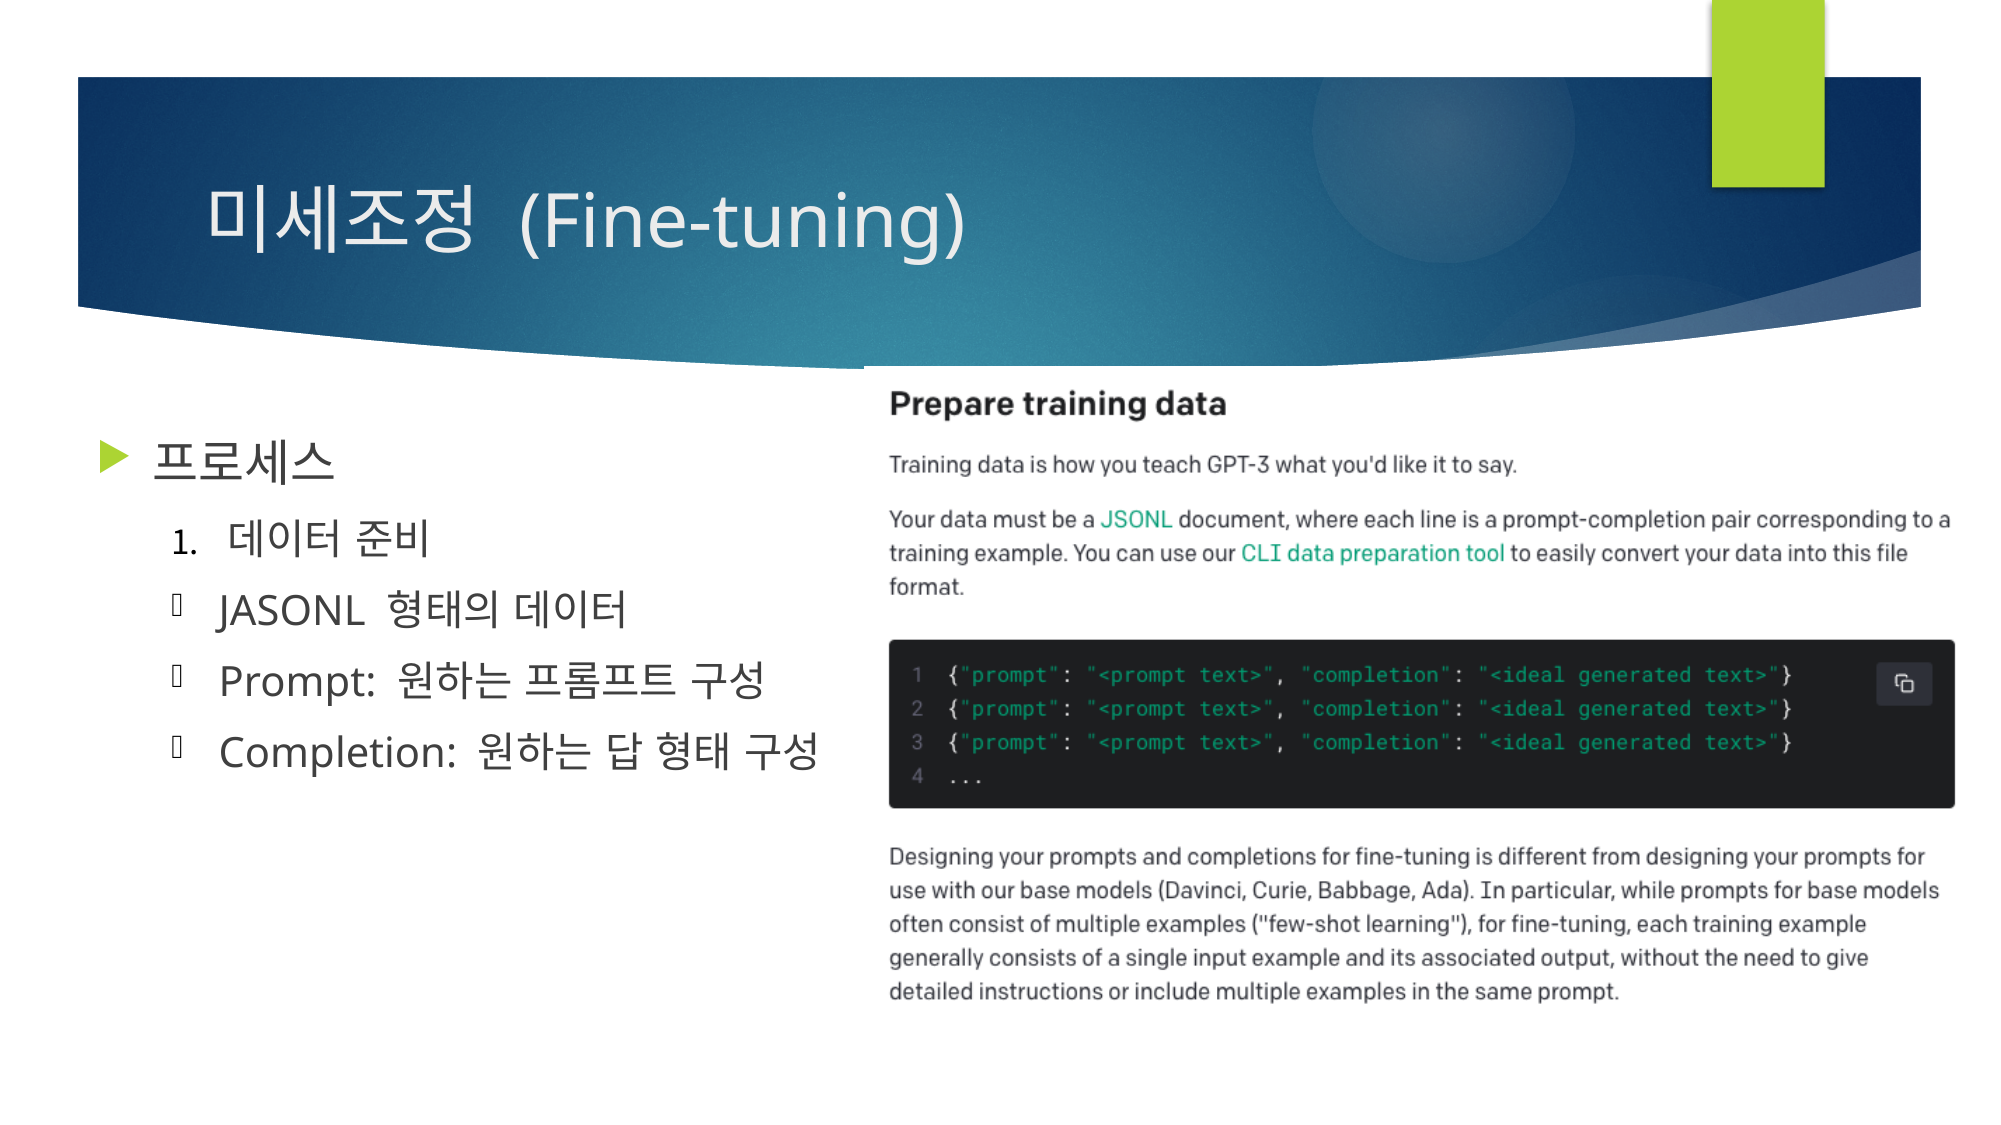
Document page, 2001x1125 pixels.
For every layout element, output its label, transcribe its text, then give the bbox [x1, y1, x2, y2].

picture [864, 366, 1980, 1008]
title 미세조정 (Fine-tuning) [189, 159, 1627, 276]
list 프로세스 데이터 준비 JASONL 형태의 데이터 Prompt: 원하는 프롬프트 구성 Completion: 원하는 답 형태 구성 [81, 424, 858, 985]
